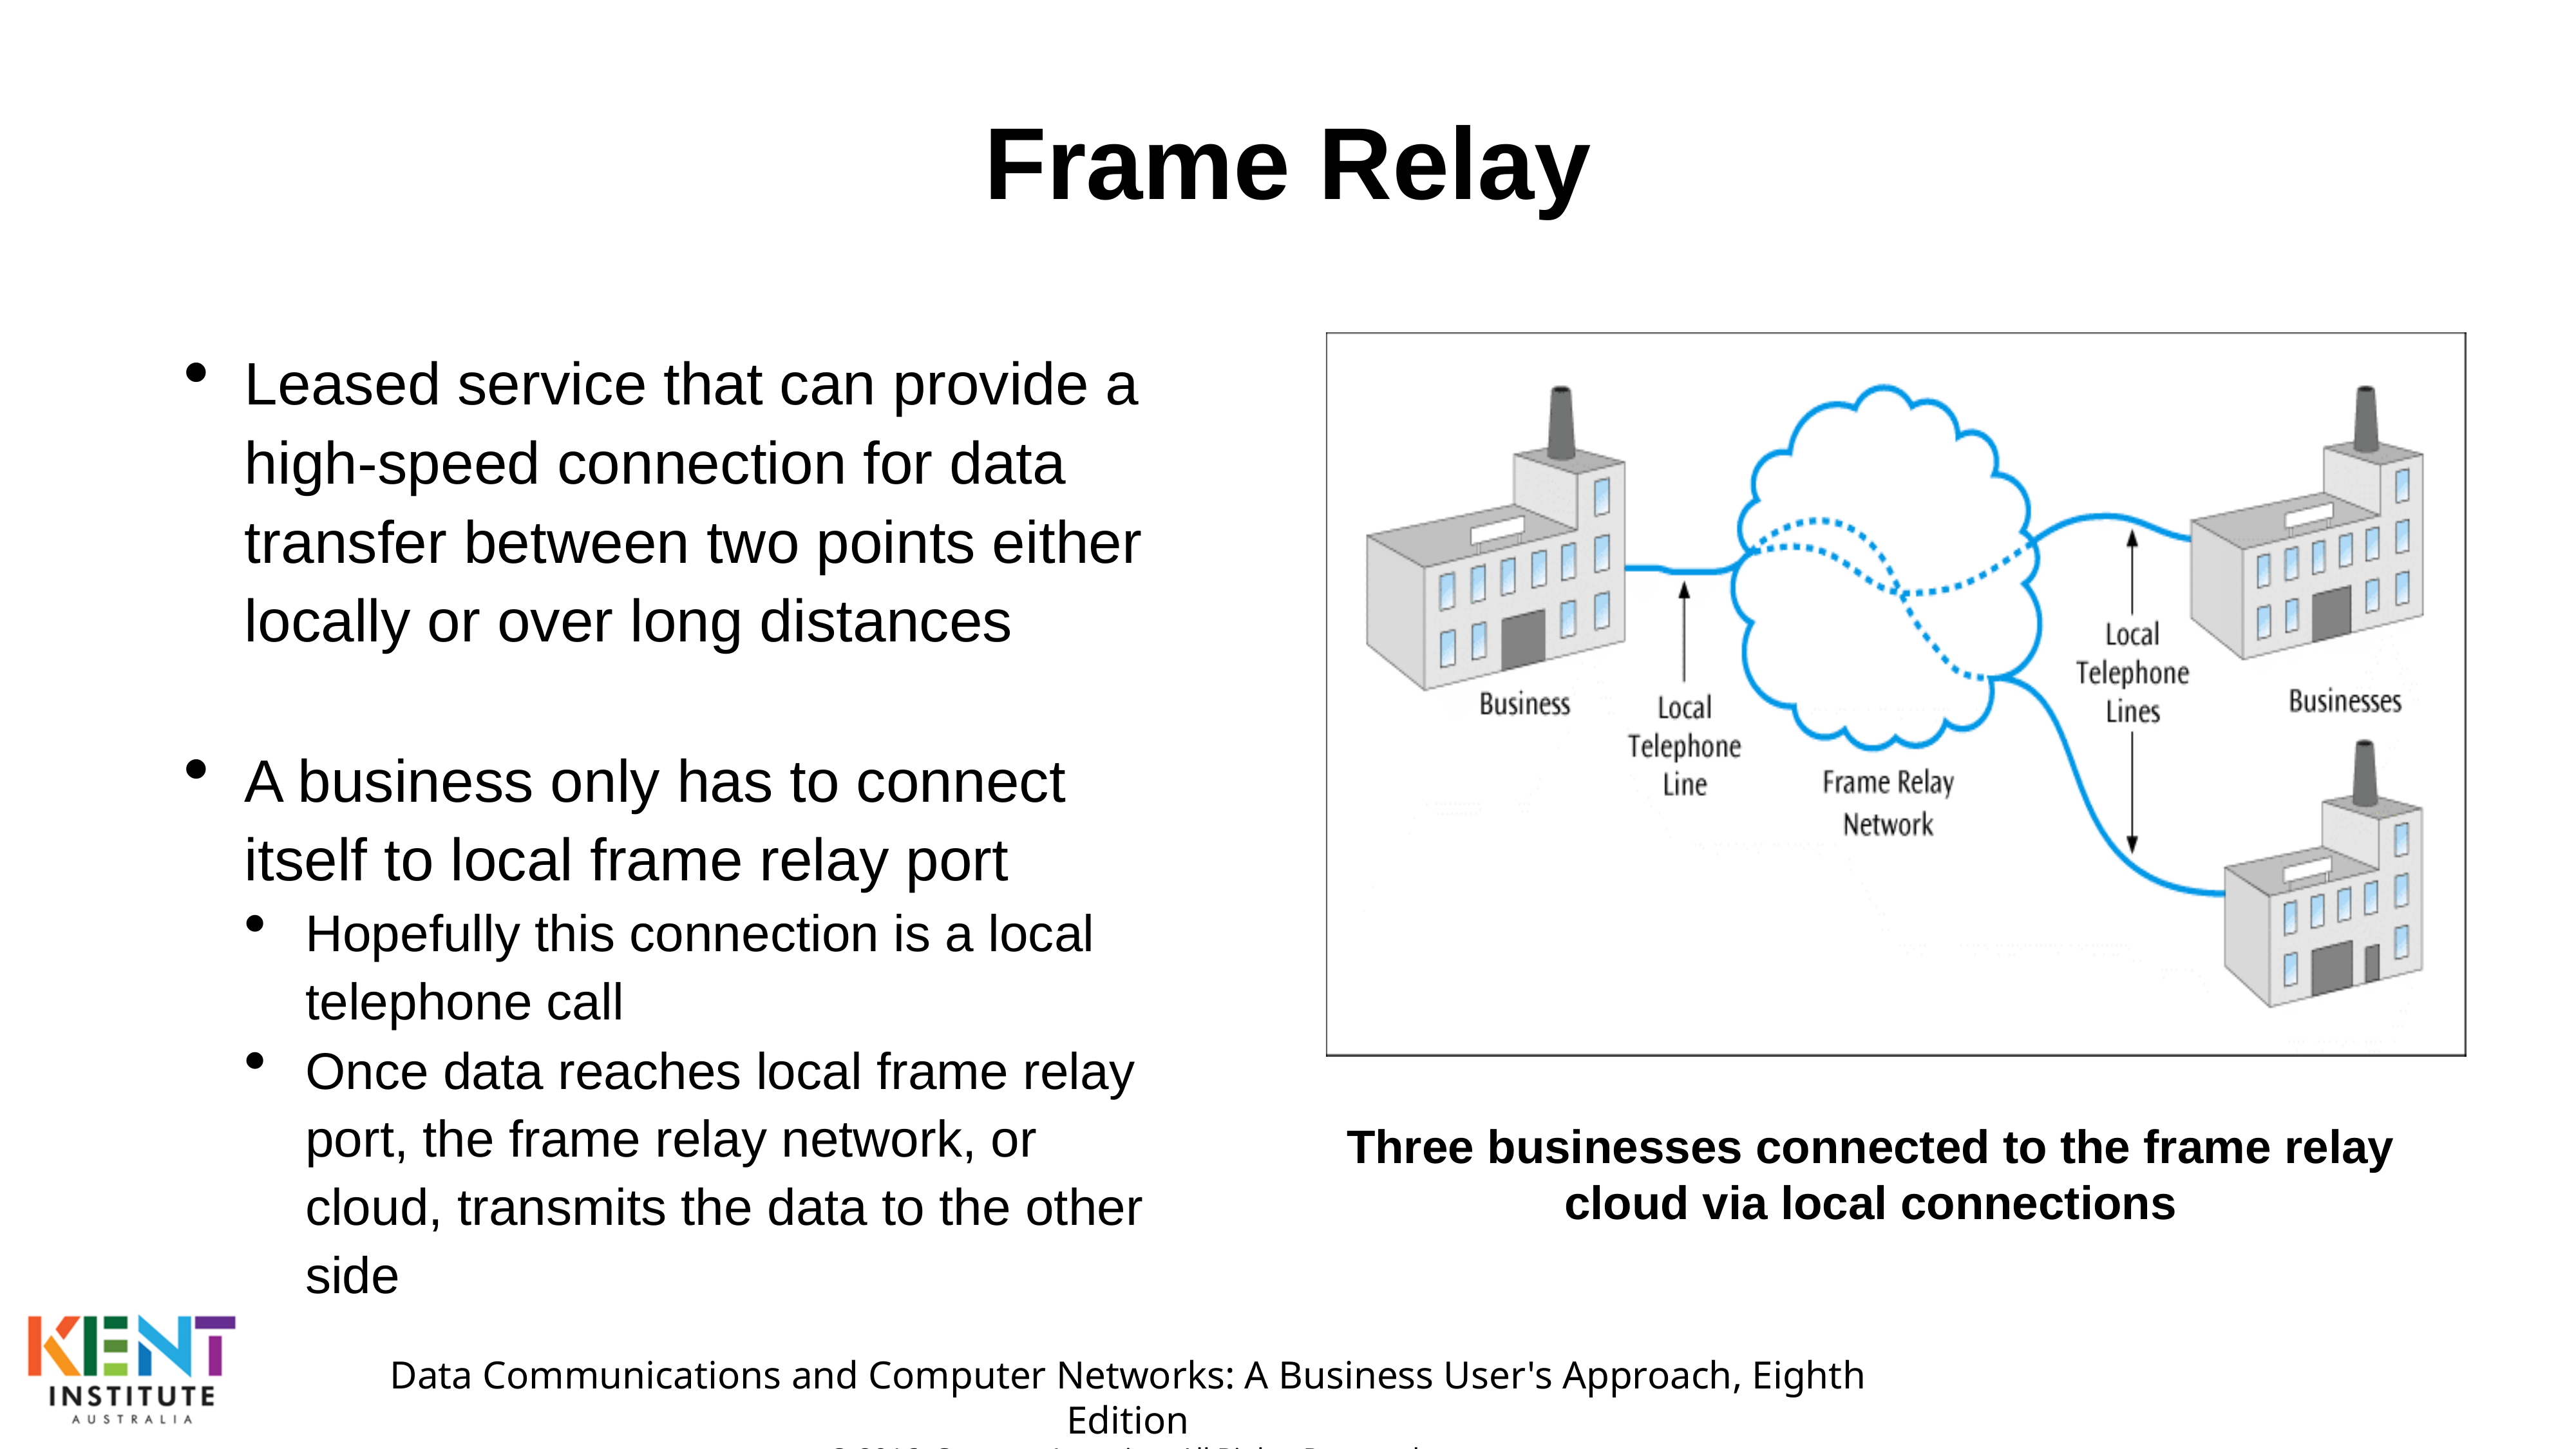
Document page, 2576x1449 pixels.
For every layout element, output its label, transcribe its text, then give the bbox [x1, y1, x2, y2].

picture [6, 1294, 258, 1446]
text_box Data Communications and Computer Networks: A Business User's Approach, Eighth Edition © 2016. Cengage Learning. All Rights Reserved. [323, 1345, 1933, 1449]
title Frame Relay [178, 37, 2398, 279]
list Leased service that can provide a high-speed connection for data transfer between two points either locally or over long distances A business only has to connect itself to local frame relay port Hopefully this connection is a local telephone call Once data reaches local frame relay port, the frame relay network, or cloud, transmits the data to the other side [178, 332, 1188, 1316]
picture [1326, 332, 2467, 1057]
text_box Three businesses connected to the frame relay cloud via local connections [1326, 1110, 2416, 1235]
